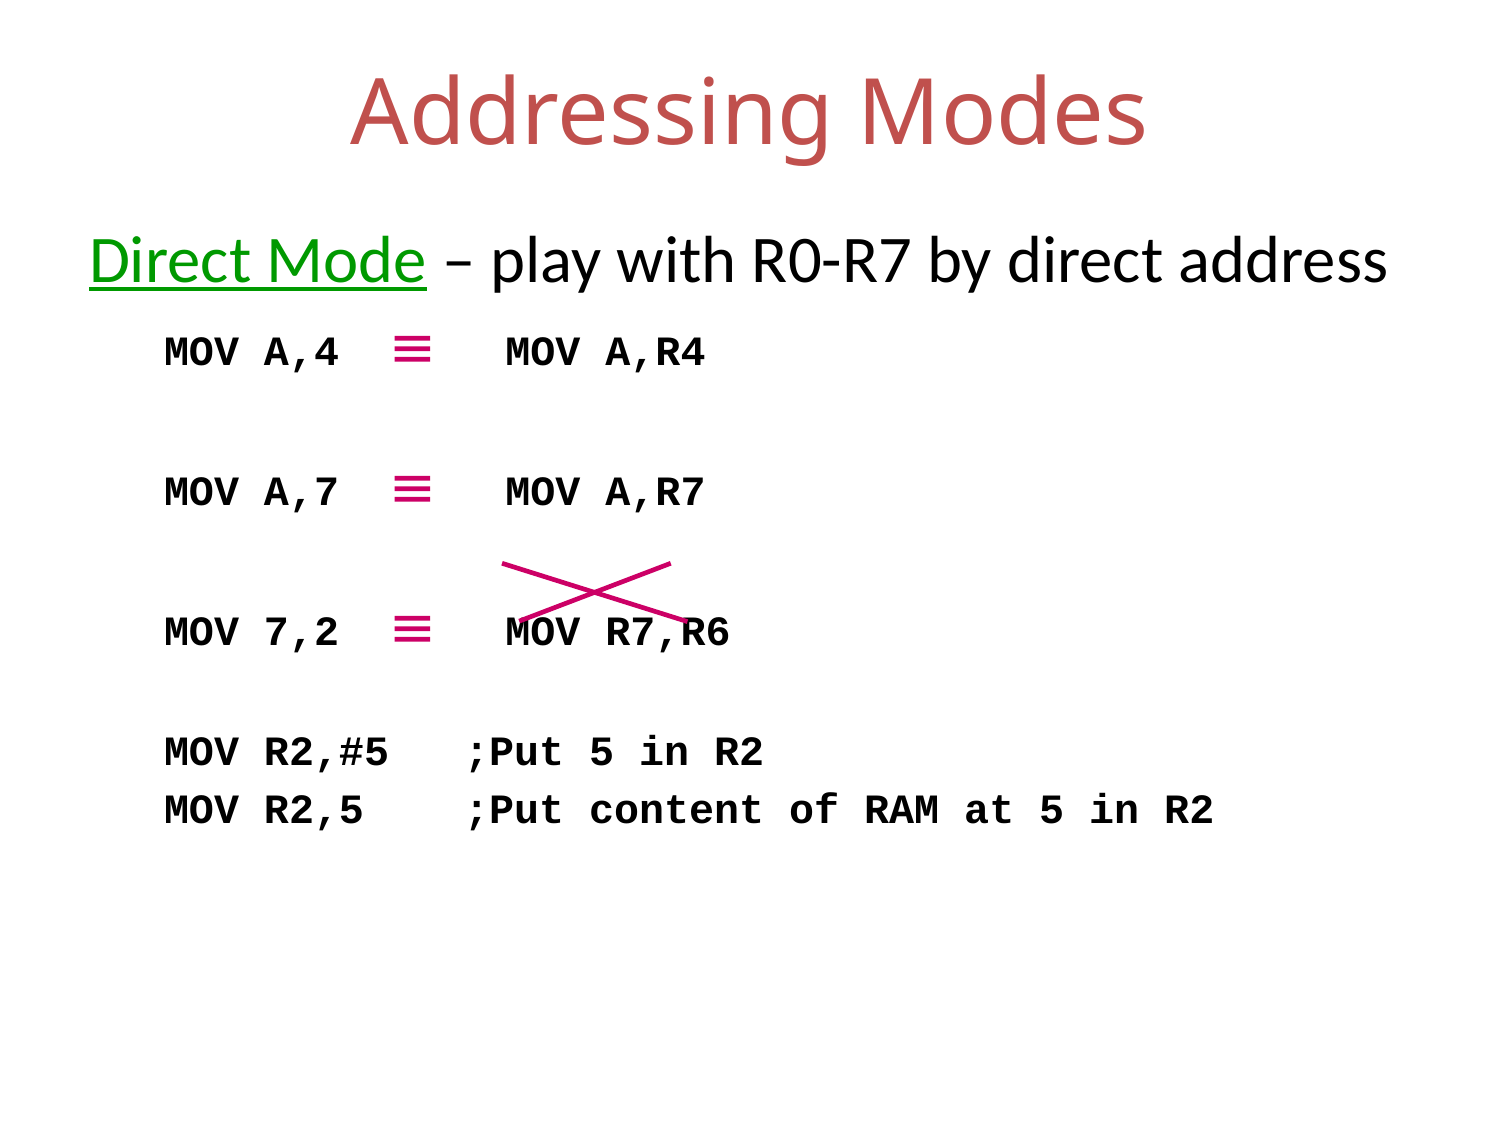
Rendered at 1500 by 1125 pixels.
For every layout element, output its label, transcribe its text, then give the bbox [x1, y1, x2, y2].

title Addressing Modes [75, 45, 1425, 208]
list Direct Mode – play with R0-R7 by direct address MOV A,4  MOV A,R4 MOV A,7  MOV A,R7 MOV 7,2  MOV R7,R6 MOV R2,#5 ;Put 5 in R2 MOV R2,5 ;Put content of RAM at 5 in R2 [74, 208, 1447, 1024]
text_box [501, 562, 688, 622]
